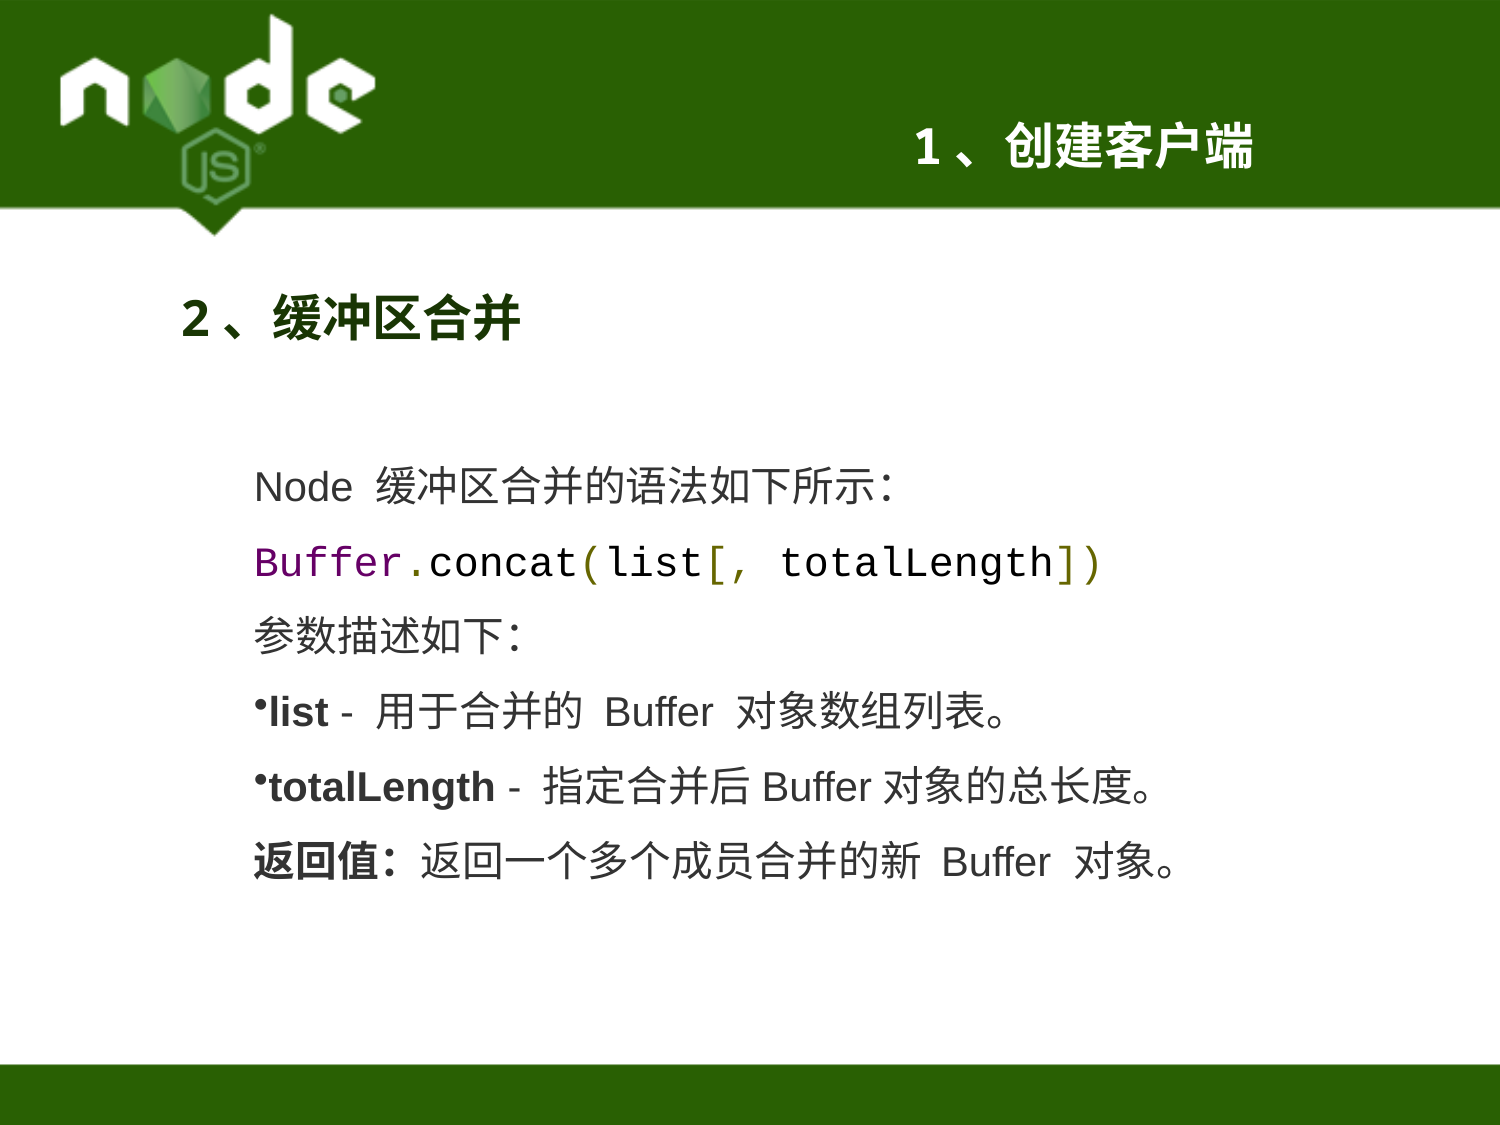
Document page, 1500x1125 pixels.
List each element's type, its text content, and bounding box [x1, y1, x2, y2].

picture [0, 0, 1500, 1125]
text_box Node 缓冲区合并的语法如下所示： Buffer.concat(list[, totalLength]) 参数描述如下： list - 用于合并的 Buffer 对象数组列表。 totalLength - 指定合并后Buffer对象的总长度。 返回值：返回一个多个成员合并的新 Buffer 对象。 [253, 423, 1306, 897]
text_box 1、创建客户端 [897, 47, 1270, 182]
text_box 2、缓冲区合并 [165, 278, 538, 354]
